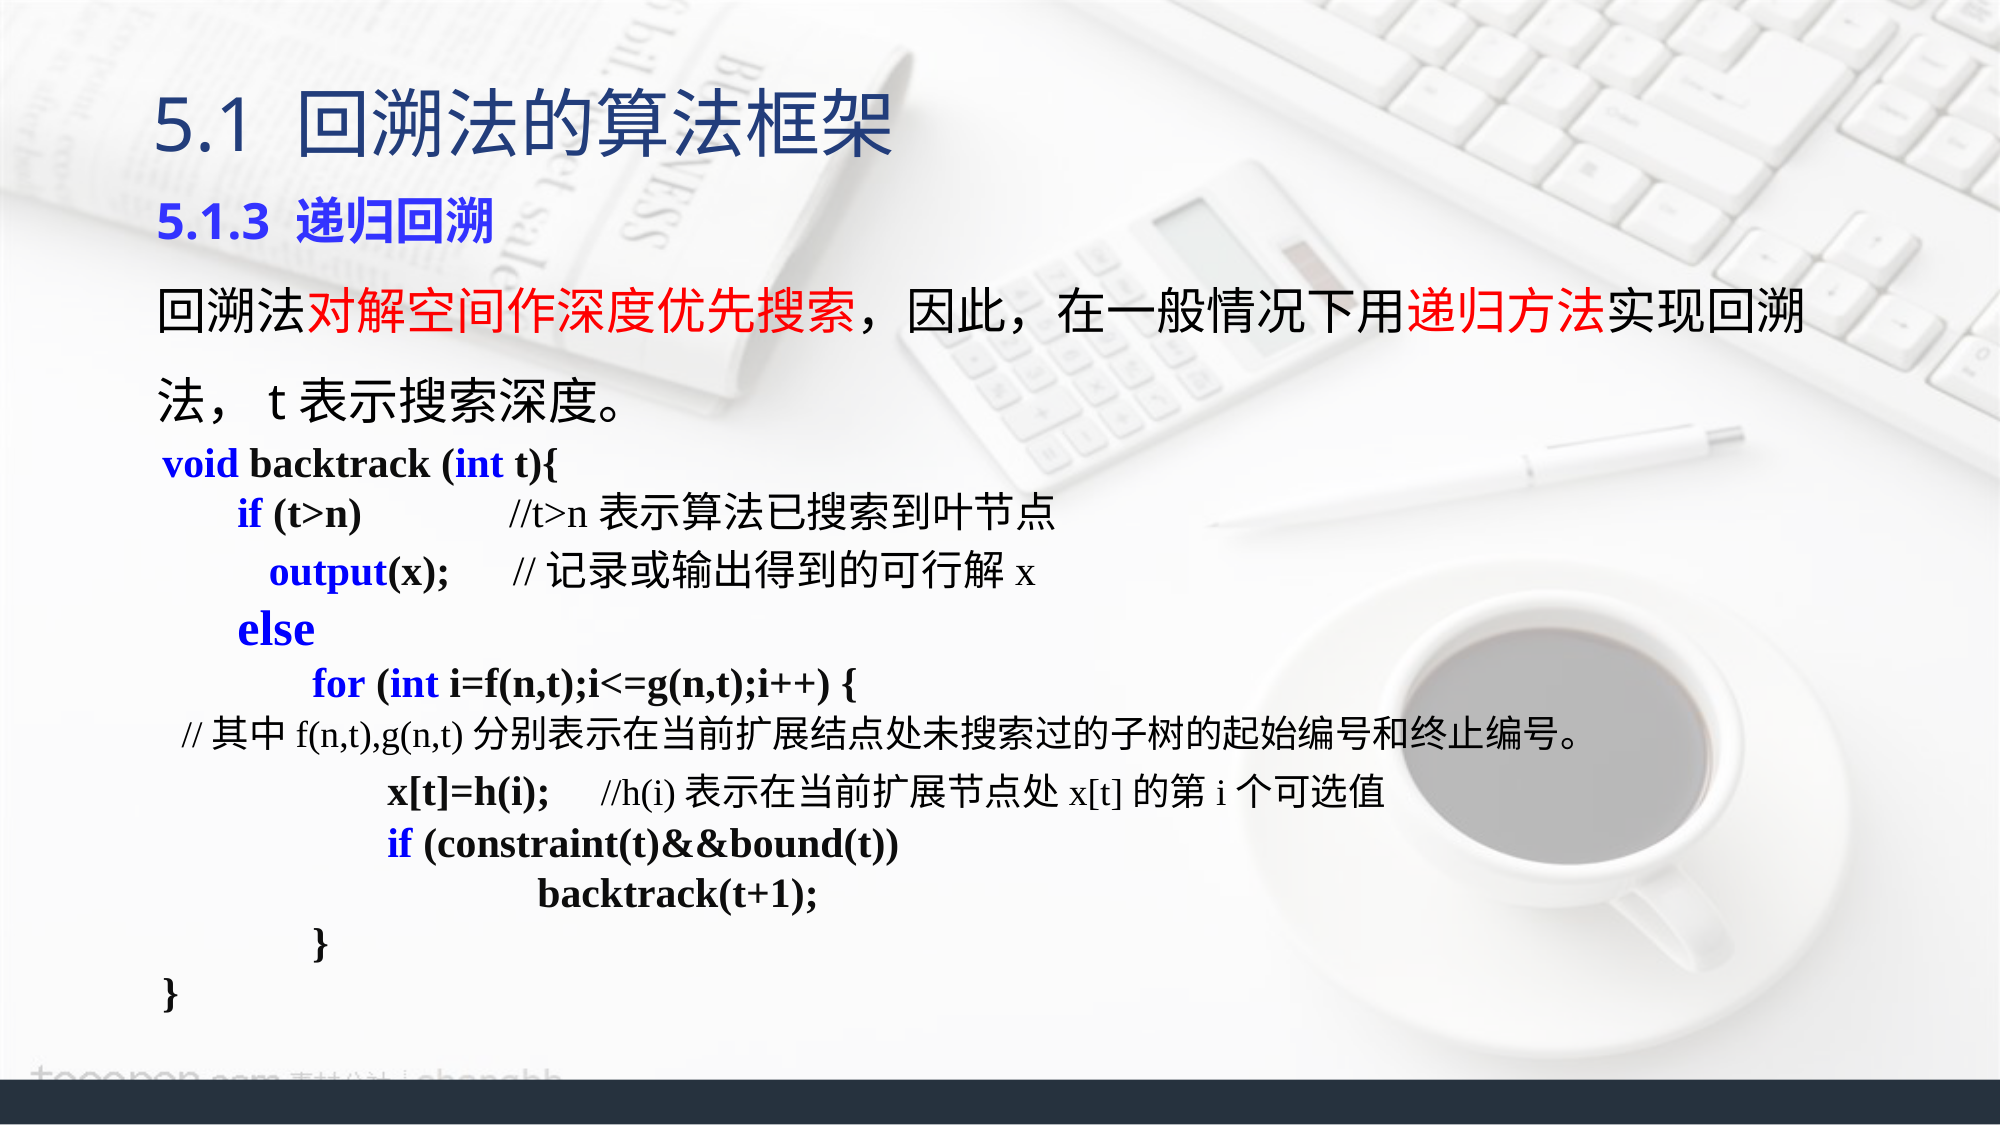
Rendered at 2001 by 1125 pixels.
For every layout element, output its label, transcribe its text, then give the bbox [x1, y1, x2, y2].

title 5.1 回溯法的算法框架 [137, 59, 1863, 194]
list 5.1.3 递归回溯 回溯法对解空间作深度优先搜索，因此，在一般情况下用递归方法实现回溯法，t表示搜索深度。 [141, 152, 1867, 866]
text_box 结点29生成结点30, 路径变为(2,4,1) [0, 0, 2000, 1079]
text_box void backtrack (int t){ if (t>n) //t>n表示算法已搜索到叶节点 output(x); //记录或输出得到的可行解x else for (int i=f(n,t);i<=g(n,t);i++) { //其中f(n,t),g(n,t)分别表示在当前扩展结点处未搜索过的子树的起始编号和终止编号。 x[t]=h(i); //h(i)表示在当前扩展节点处x[t]的第i个可选值 if (constraint(t)&&bound(t)) backtrack(t+1); } } [72, 428, 1798, 1024]
